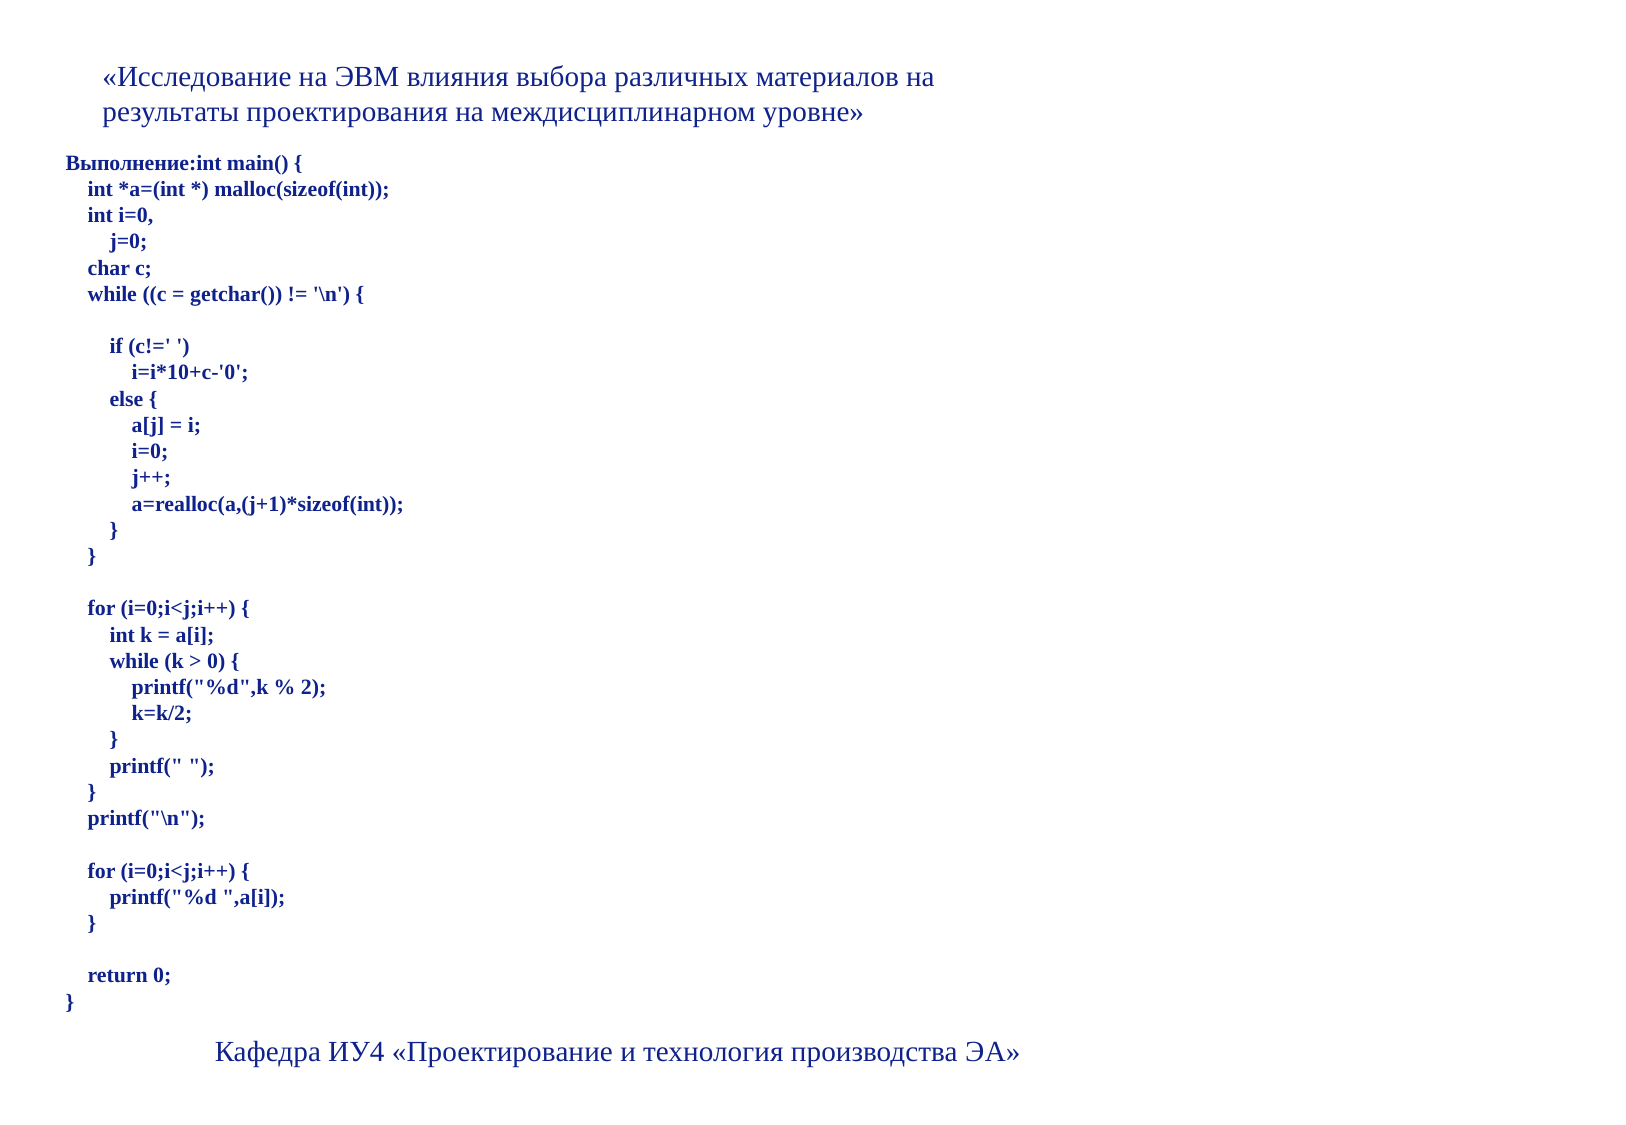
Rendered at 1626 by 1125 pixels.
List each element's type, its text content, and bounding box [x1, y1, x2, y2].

text_box «Исследование на ЭВМ влияния выбора различных материалов на результаты проектирования на междисциплинарном уровне» [87, 49, 1488, 136]
text_box Выполнение:int main() { int *a=(int *) malloc(sizeof(int)); int i=0, j=0; char c; while ((c = getchar()) != '\n') { if (c!=' ') i=i*10+c-'0'; else { a[j] = i; i=0; j++; a=realloc(a,(j+1)*sizeof(int)); } } for (i=0;i<j;i++) { int k = a[i]; while (k > 0) { printf("%d",k % 2); k=k/2; } printf(" "); } printf("\n"); for (i=0;i<j;i++) { printf("%d ",a[i]); } return 0; } [50, 140, 1512, 1074]
text_box Кафедра ИУ4 «Проектирование и технология производства ЭА» [199, 1024, 1375, 1076]
